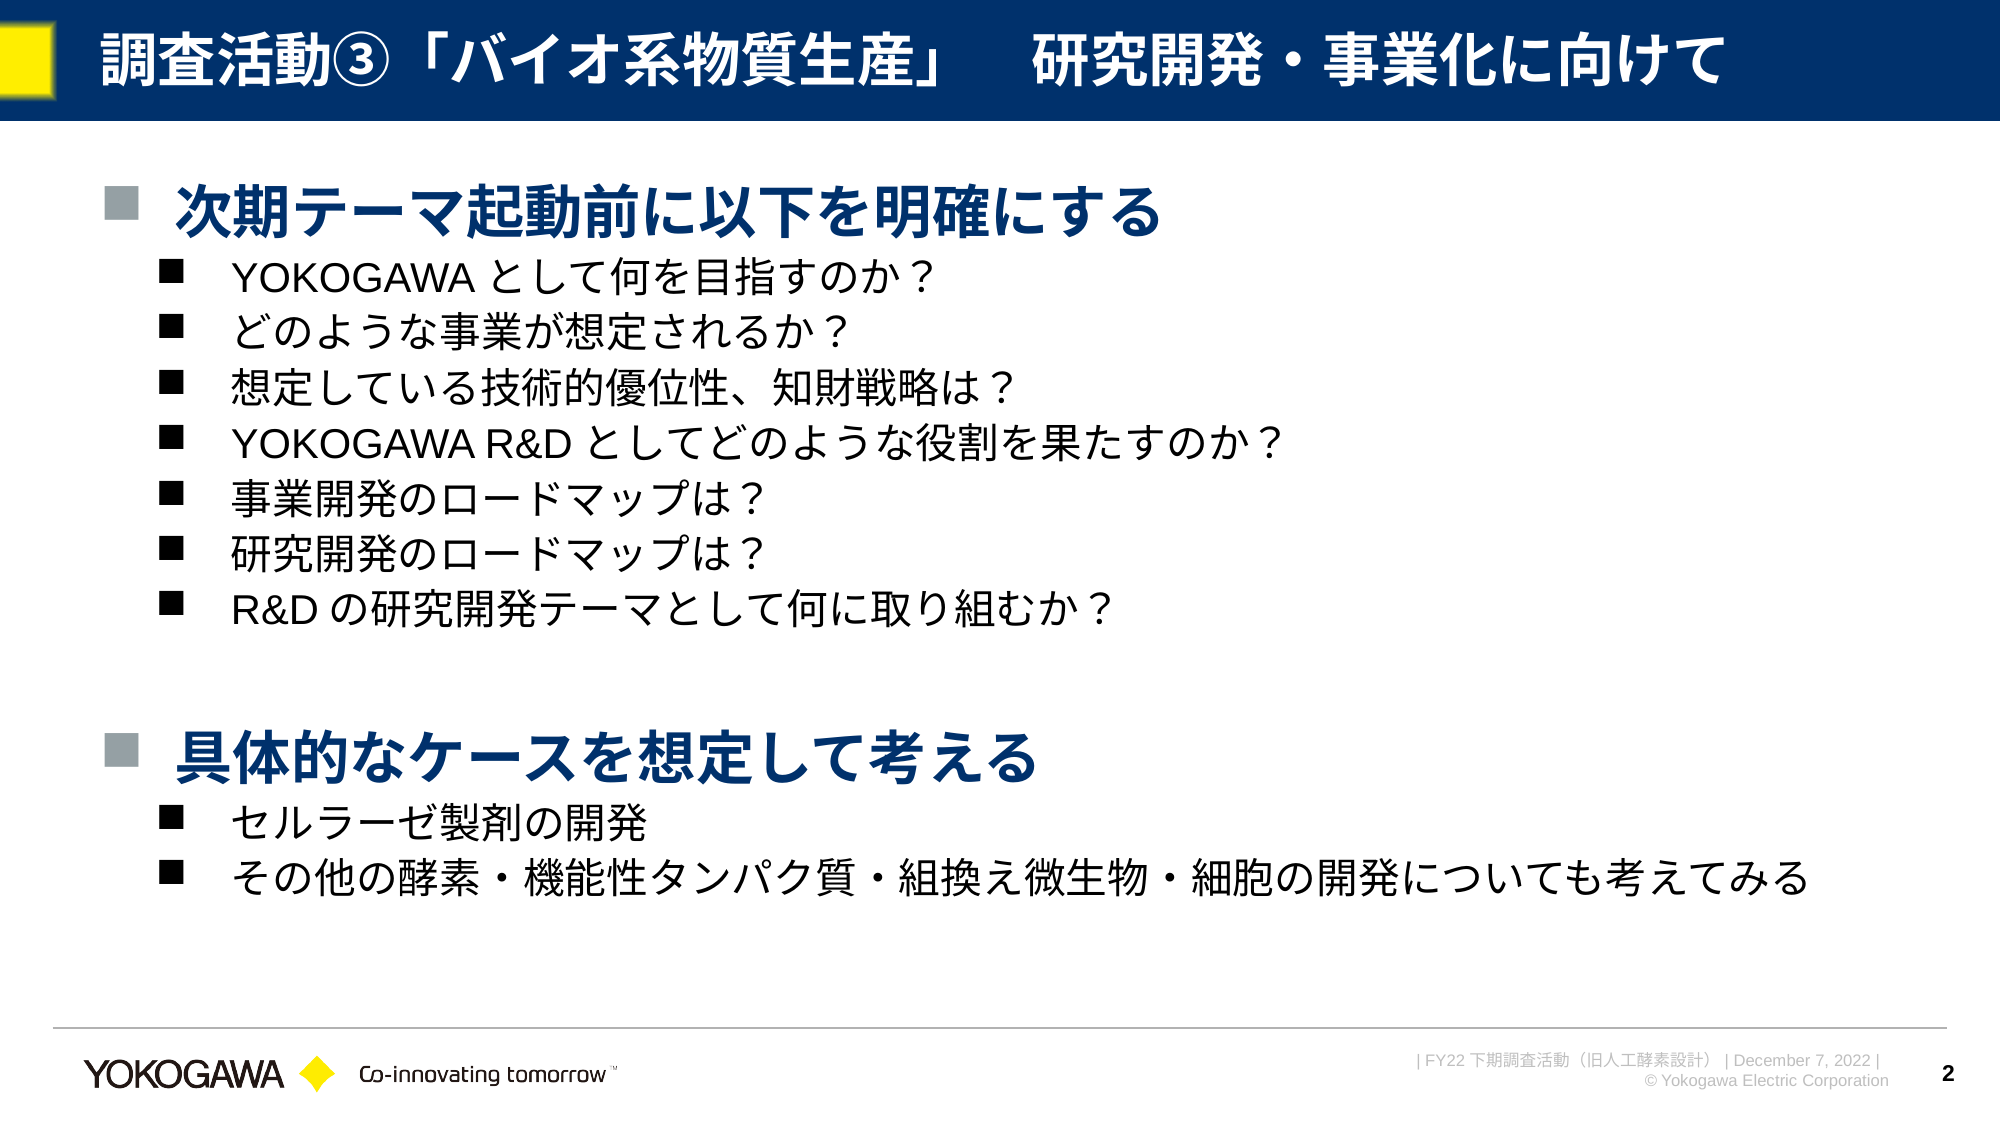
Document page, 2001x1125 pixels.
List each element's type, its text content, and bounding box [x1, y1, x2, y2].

title 調査活動③「バイオ系物質生産」 研究開発・事業化に向けて [84, 20, 1955, 106]
slide_number 2 [1904, 1042, 1970, 1103]
picture [0, 6, 69, 115]
list 次期テーマ起動前に以下を明確にする YOKOGAWAとして何を目指すのか？ どのような事業が想定されるか？ 想定している技術的優位性、知財戦略は？ YOKOGAWA R&Dとしてどのような役割を果たすのか？ 事業開発のロードマップは？ 研究開発のロードマップは？ R&Dの研究開発テーマとして何に取り組むか？ 具体的なケースを想定して考える セルラーゼ製剤の開発 その他の酵素・機能性タンパク質・組換え微生物・細胞の開発についても考えてみる [84, 175, 1946, 955]
picture [83, 1055, 617, 1093]
